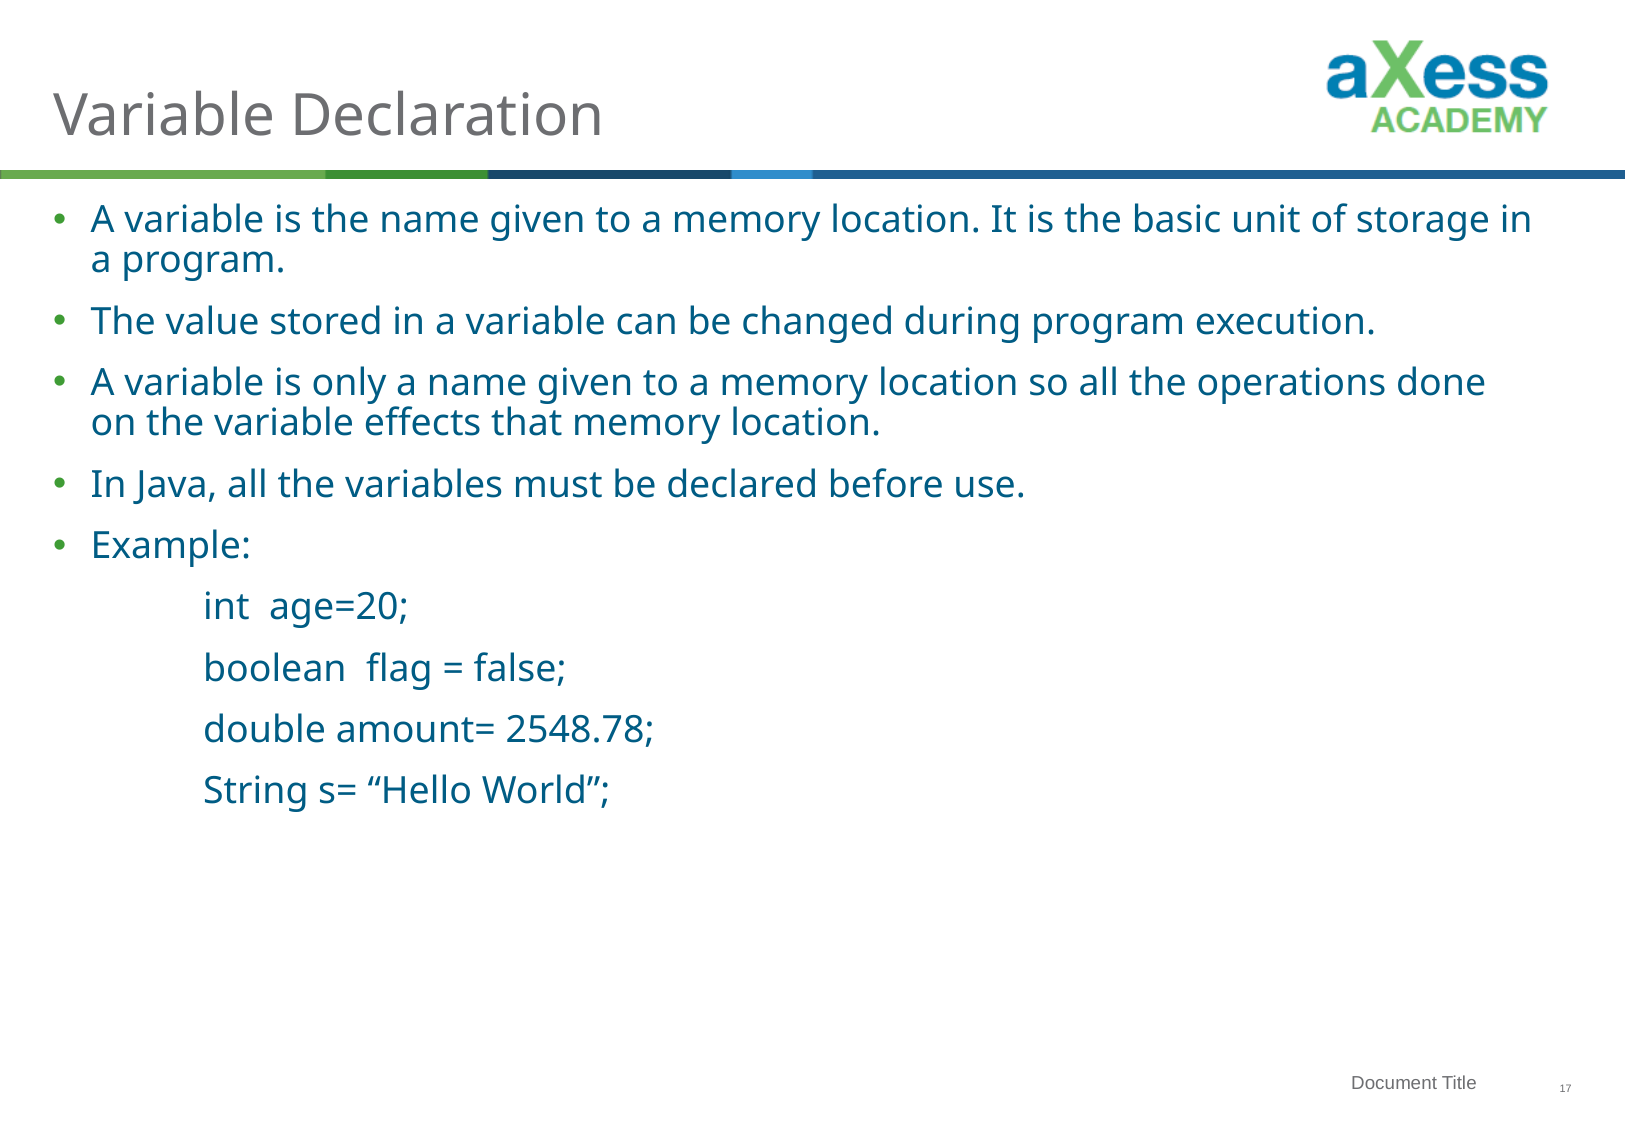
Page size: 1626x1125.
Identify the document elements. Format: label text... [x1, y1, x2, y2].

picture [1288, 30, 1574, 147]
picture [0, 170, 1625, 179]
title Variable Declaration [53, 32, 1573, 148]
list A variable is the name given to a memory location. It is the basic unit of storage in a program. The value stored in a variable can be changed during program execution. A variable is only a name given to a memory location so all the operations done on the variable effects that memory location. In Java, all the variables must be declared before use. Example: int age=20; boolean flag = false; double amount= 2548.78; String s= “Hello World”; [53, 200, 1538, 788]
